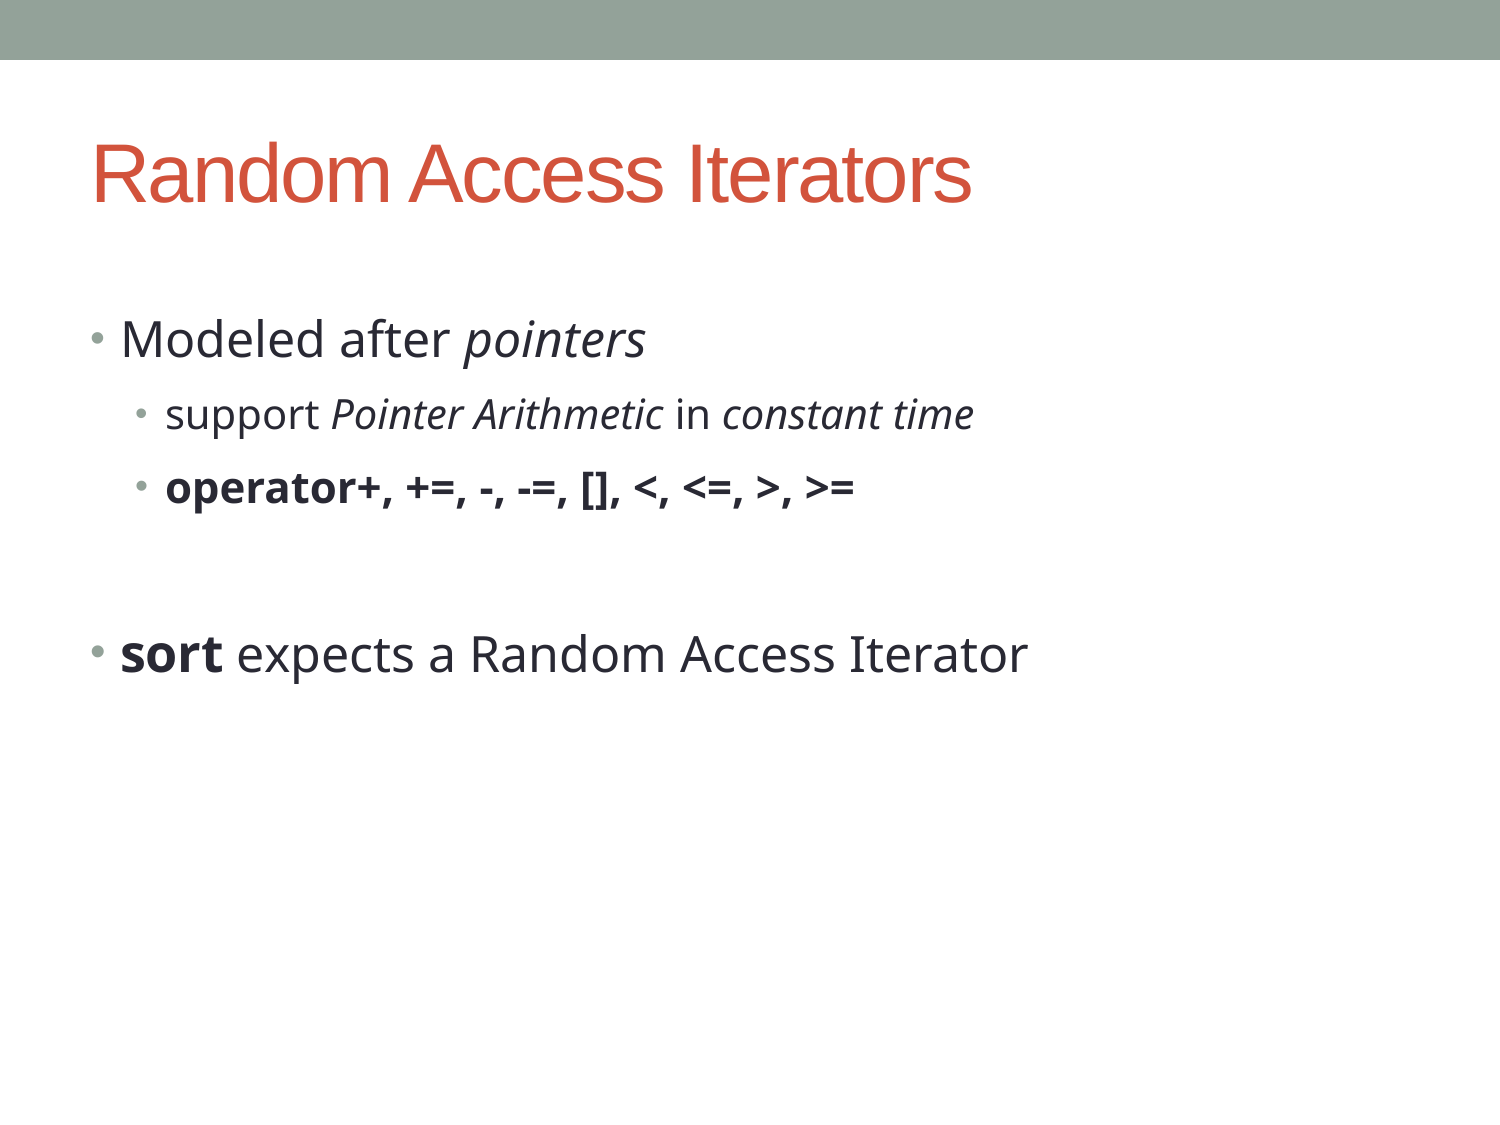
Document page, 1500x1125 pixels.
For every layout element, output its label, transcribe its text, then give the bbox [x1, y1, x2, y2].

title Random Access Iterators [75, 87, 1425, 250]
list Modeled after pointers support Pointer Arithmetic in constant time operator+, +=, -, -=, [], <, <=, >, >= sort expects a Random Access Iterator [75, 299, 1413, 975]
